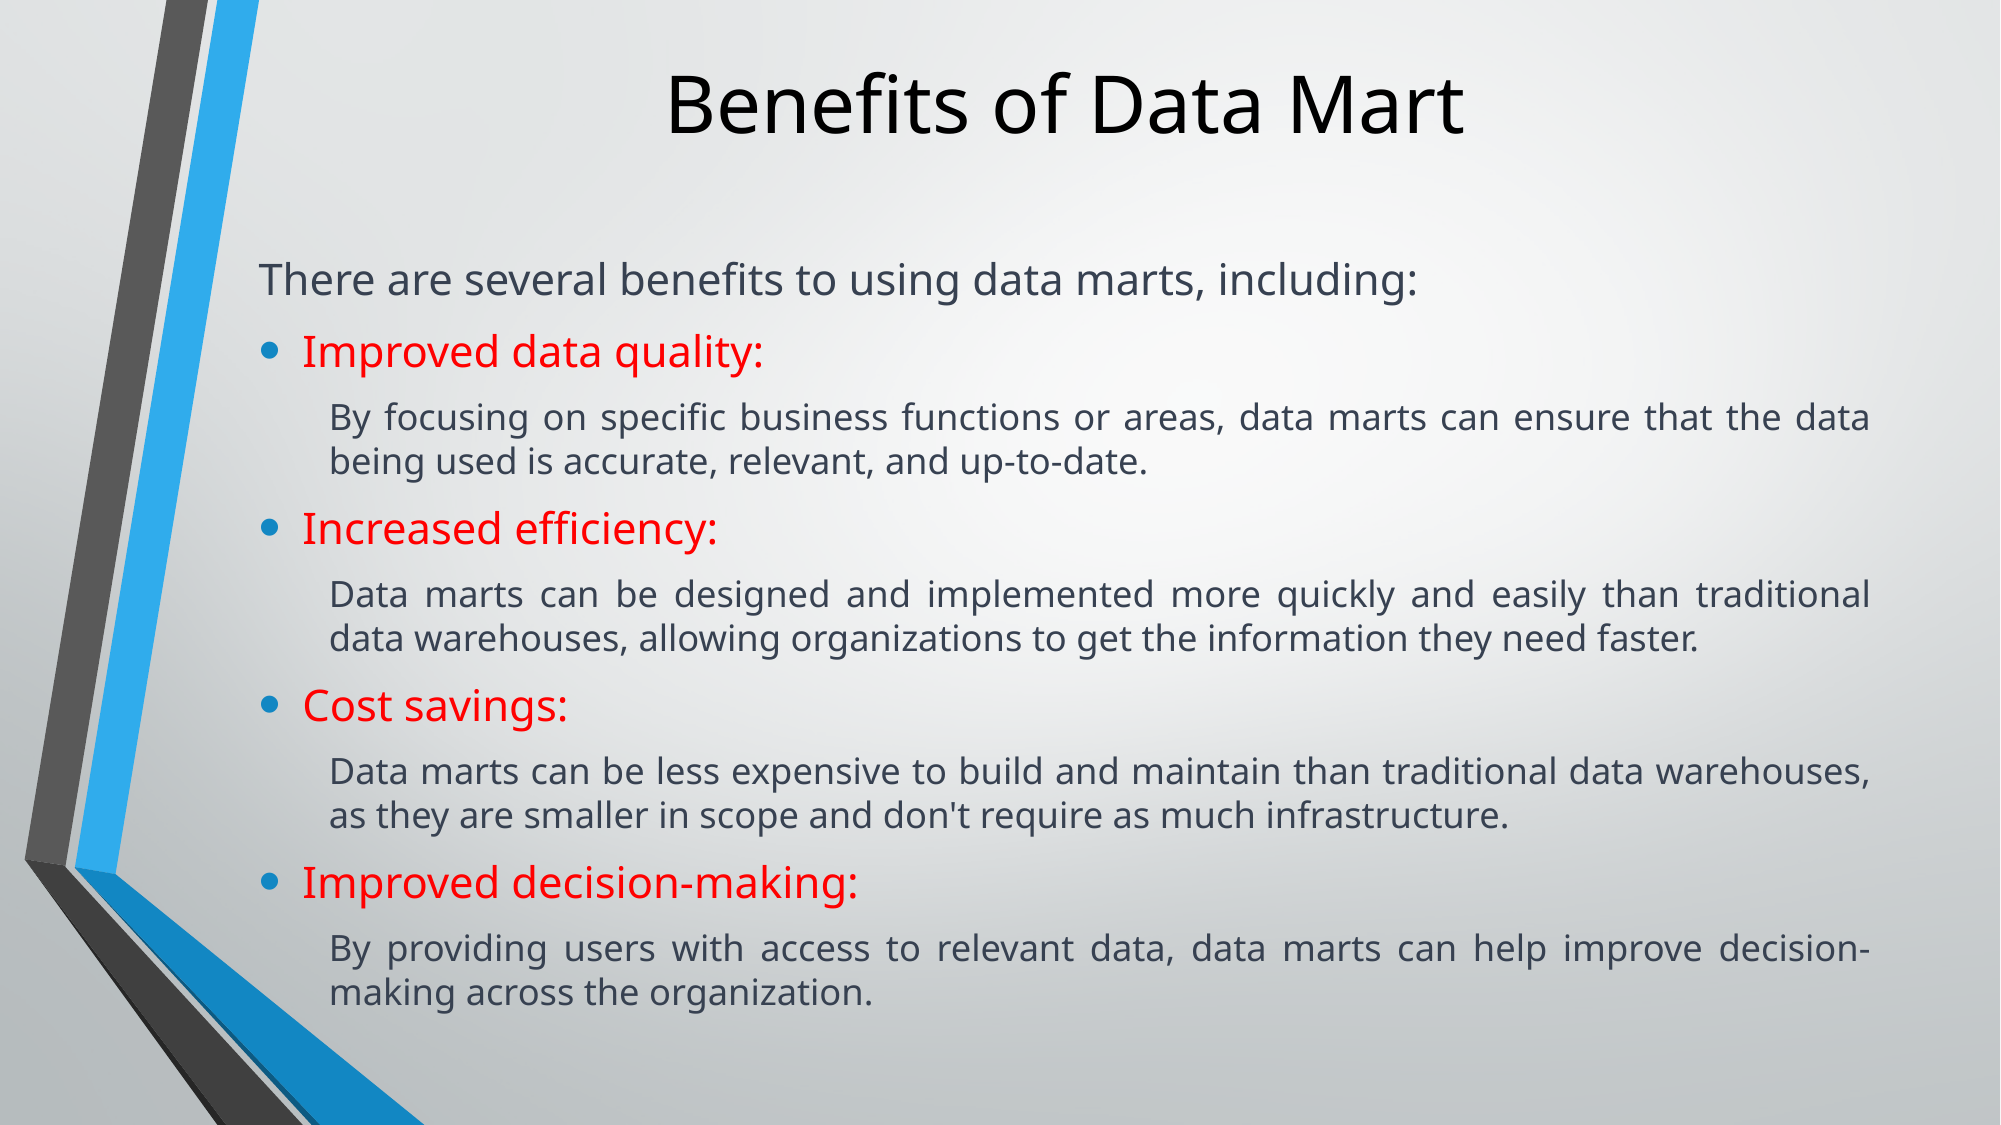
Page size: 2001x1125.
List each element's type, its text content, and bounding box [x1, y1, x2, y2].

title Benefits of Data Mart [243, 45, 1887, 157]
list There are several benefits to using data marts, including: Improved data quality: By focusing on specific business functions or areas, data marts can ensure that the data being used is accurate, relevant, and up-to-date. Increased efficiency: Data marts can be designed and implemented more quickly and easily than traditional data warehouses, allowing organizations to get the information they need faster. Cost savings: Data marts can be less expensive to build and maintain than traditional data warehouses, as they are smaller in scope and don't require as much infrastructure. Improved decision-making: By providing users with access to relevant data, data marts can help improve decision-making across the organization. [243, 240, 1887, 1024]
